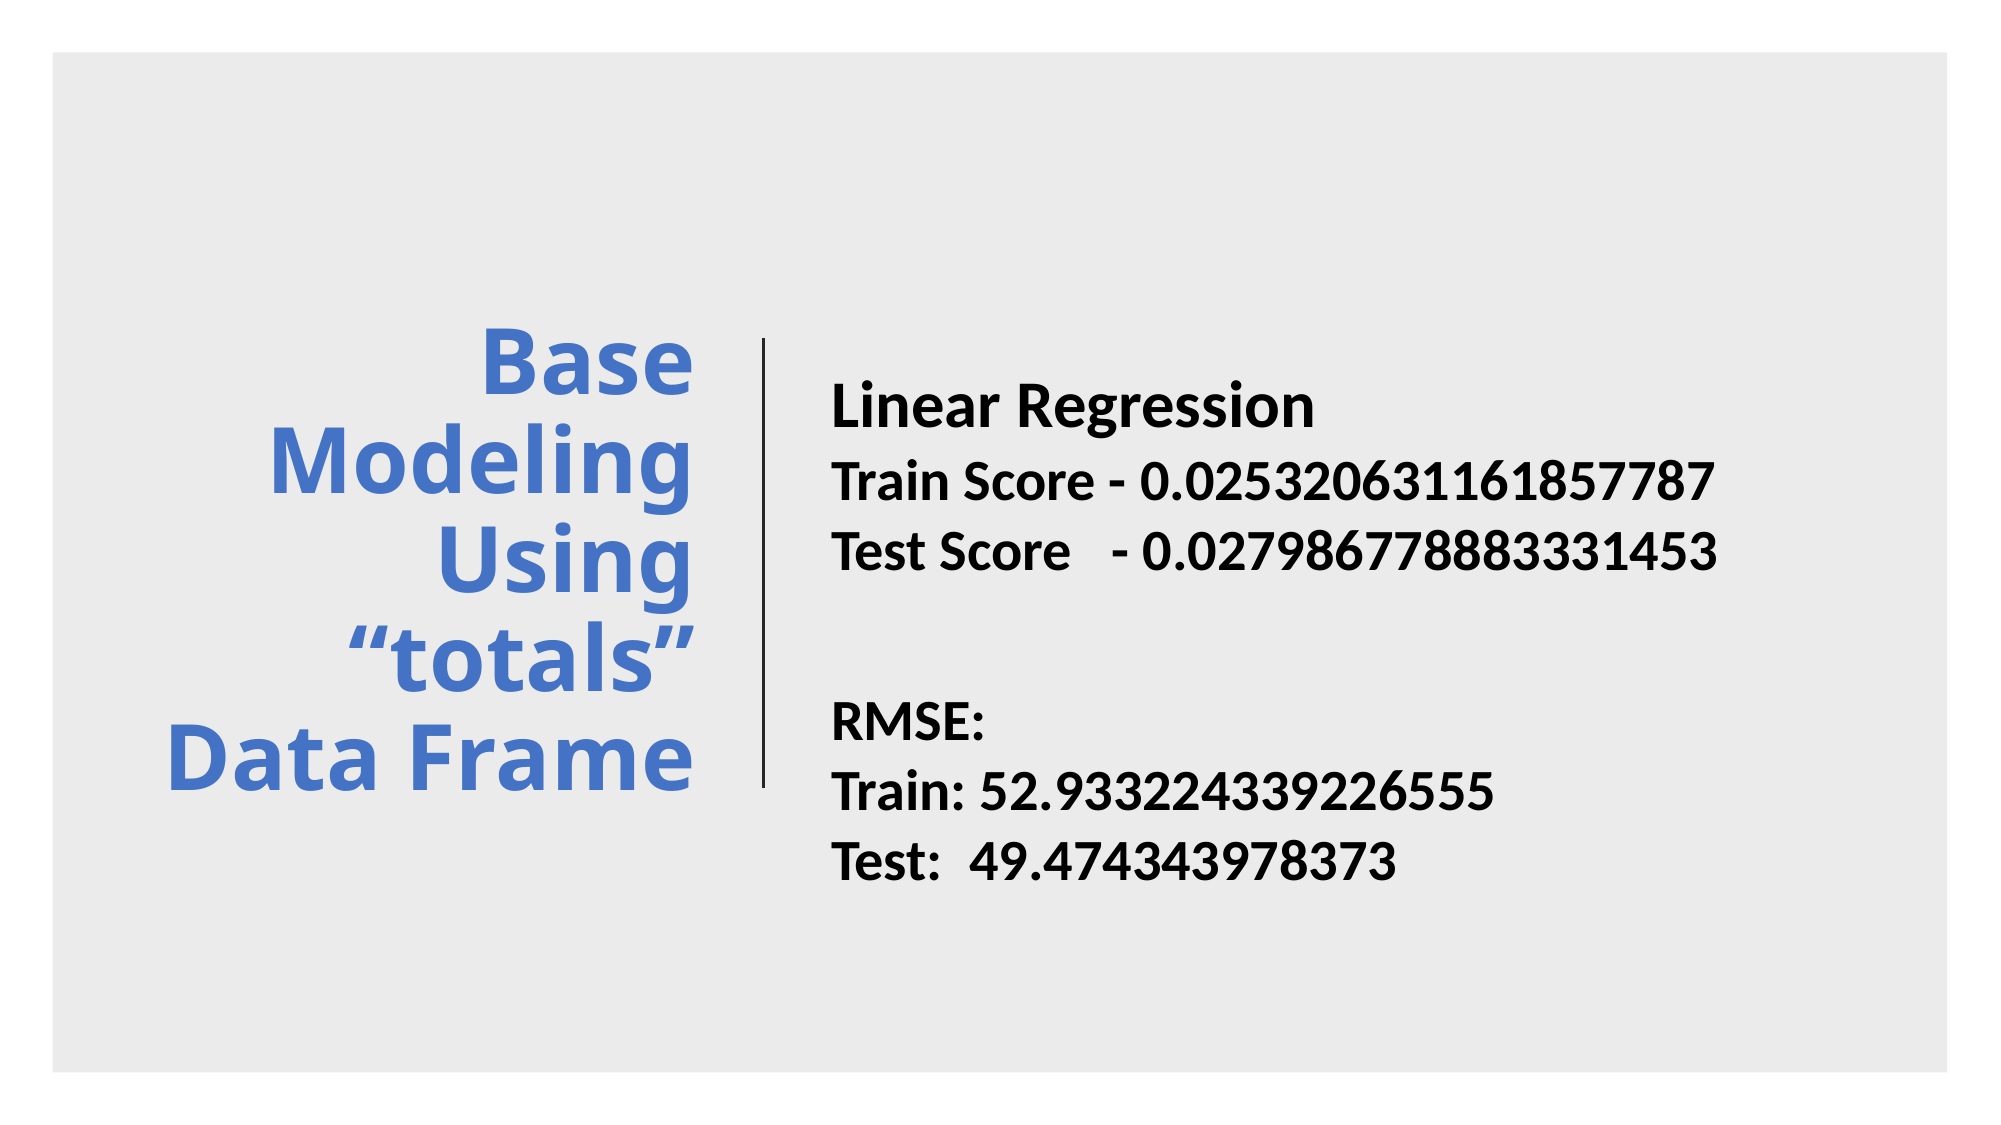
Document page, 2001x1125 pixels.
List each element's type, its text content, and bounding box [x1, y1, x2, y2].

text_box RMSE: Train: 52.933224339226555 Test: 49.474343978373 [816, 675, 1587, 900]
text_box Train Score - 0.025320631161857787 Test Score - 0.027986778883331453 [816, 434, 1774, 590]
text_box [52, 51, 1948, 1073]
text_box Linear Regression [816, 353, 1692, 448]
title Base Modeling Using “totals” Data Frame [137, 158, 711, 967]
